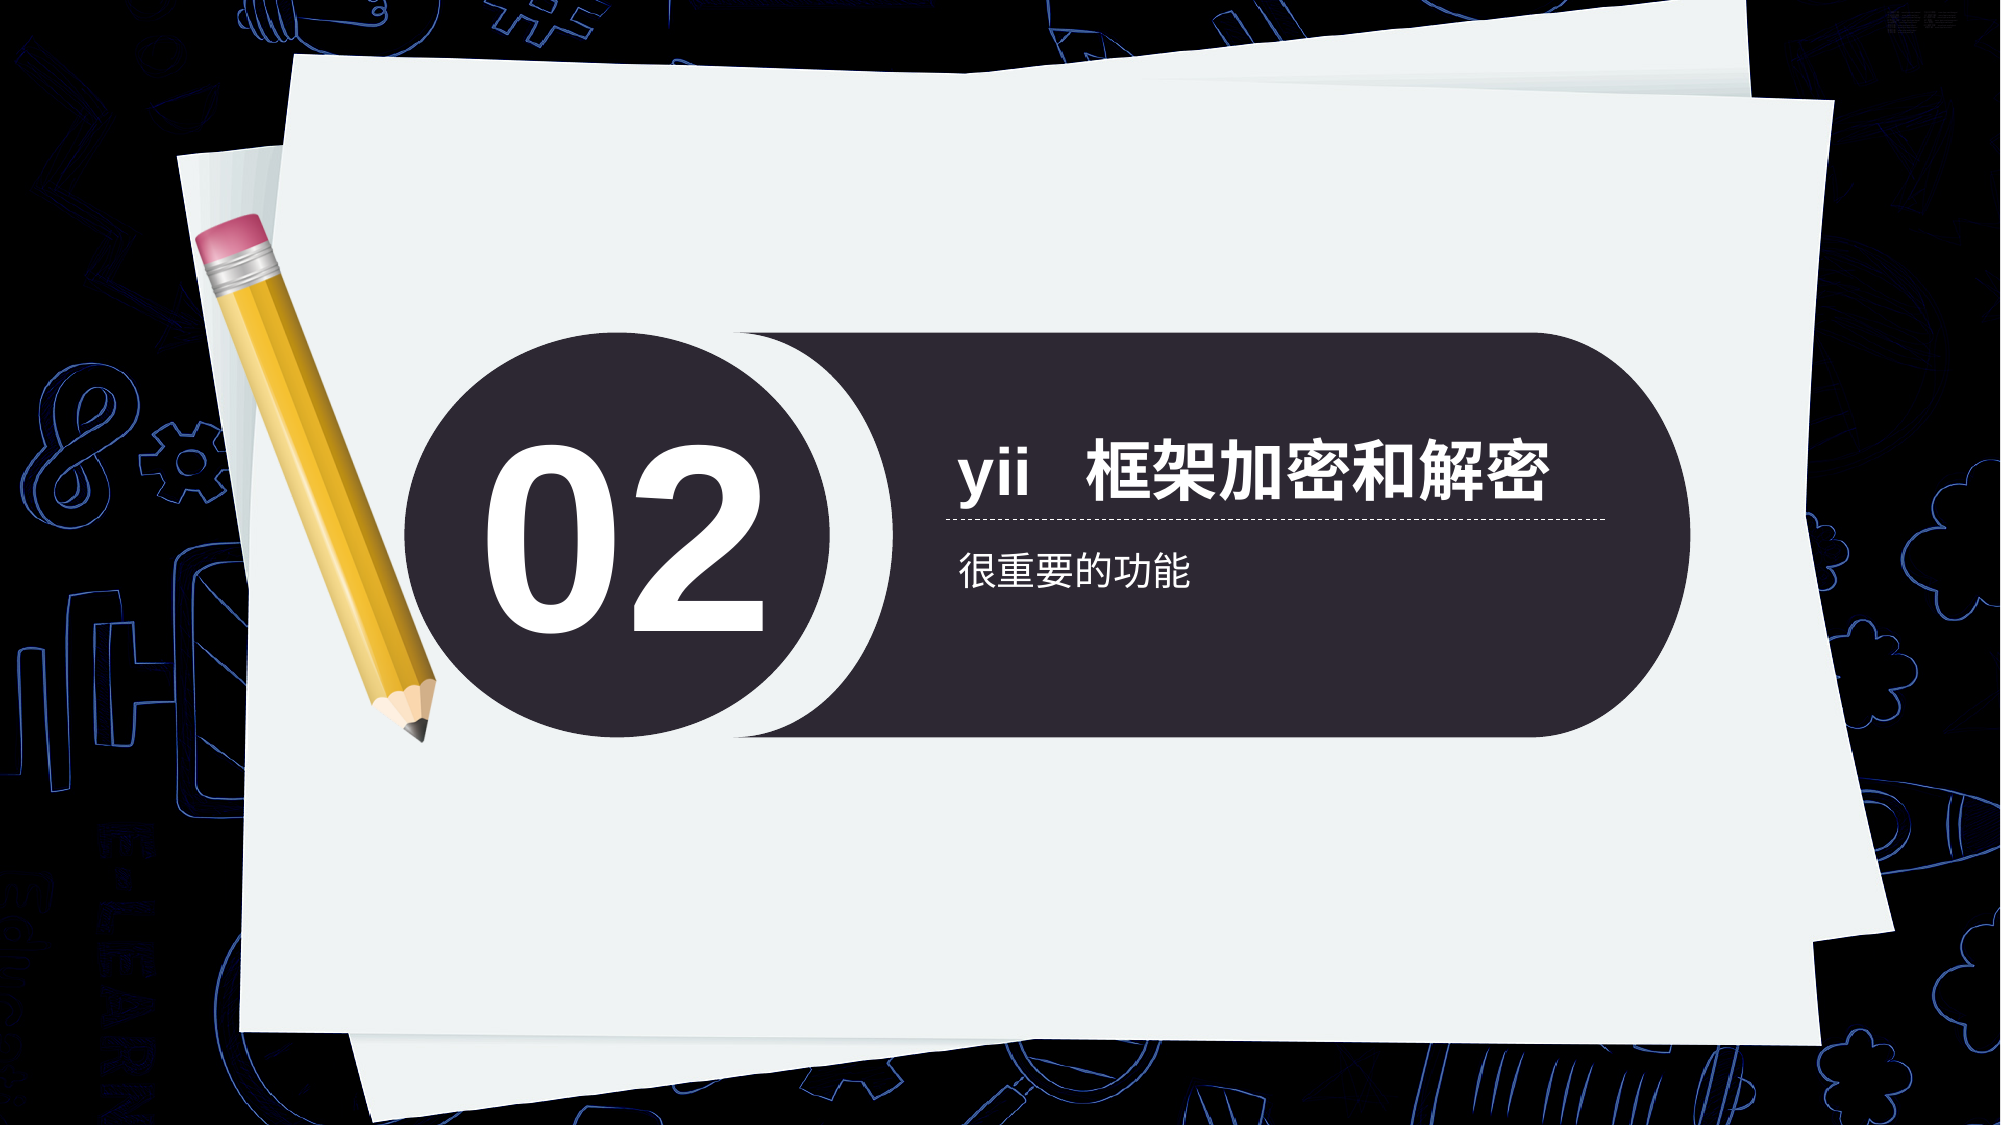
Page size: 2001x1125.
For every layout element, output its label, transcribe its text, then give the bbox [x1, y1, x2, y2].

text_box [733, 331, 1692, 739]
text_box [515, 331, 719, 356]
text_box 很重要的功能 [943, 527, 1637, 601]
text_box [789, 414, 831, 656]
picture [0, 0, 2001, 1125]
text_box [501, 692, 753, 739]
text_box 02 [501, 356, 789, 692]
text_box yii 框架加密和解密 [943, 400, 1605, 516]
